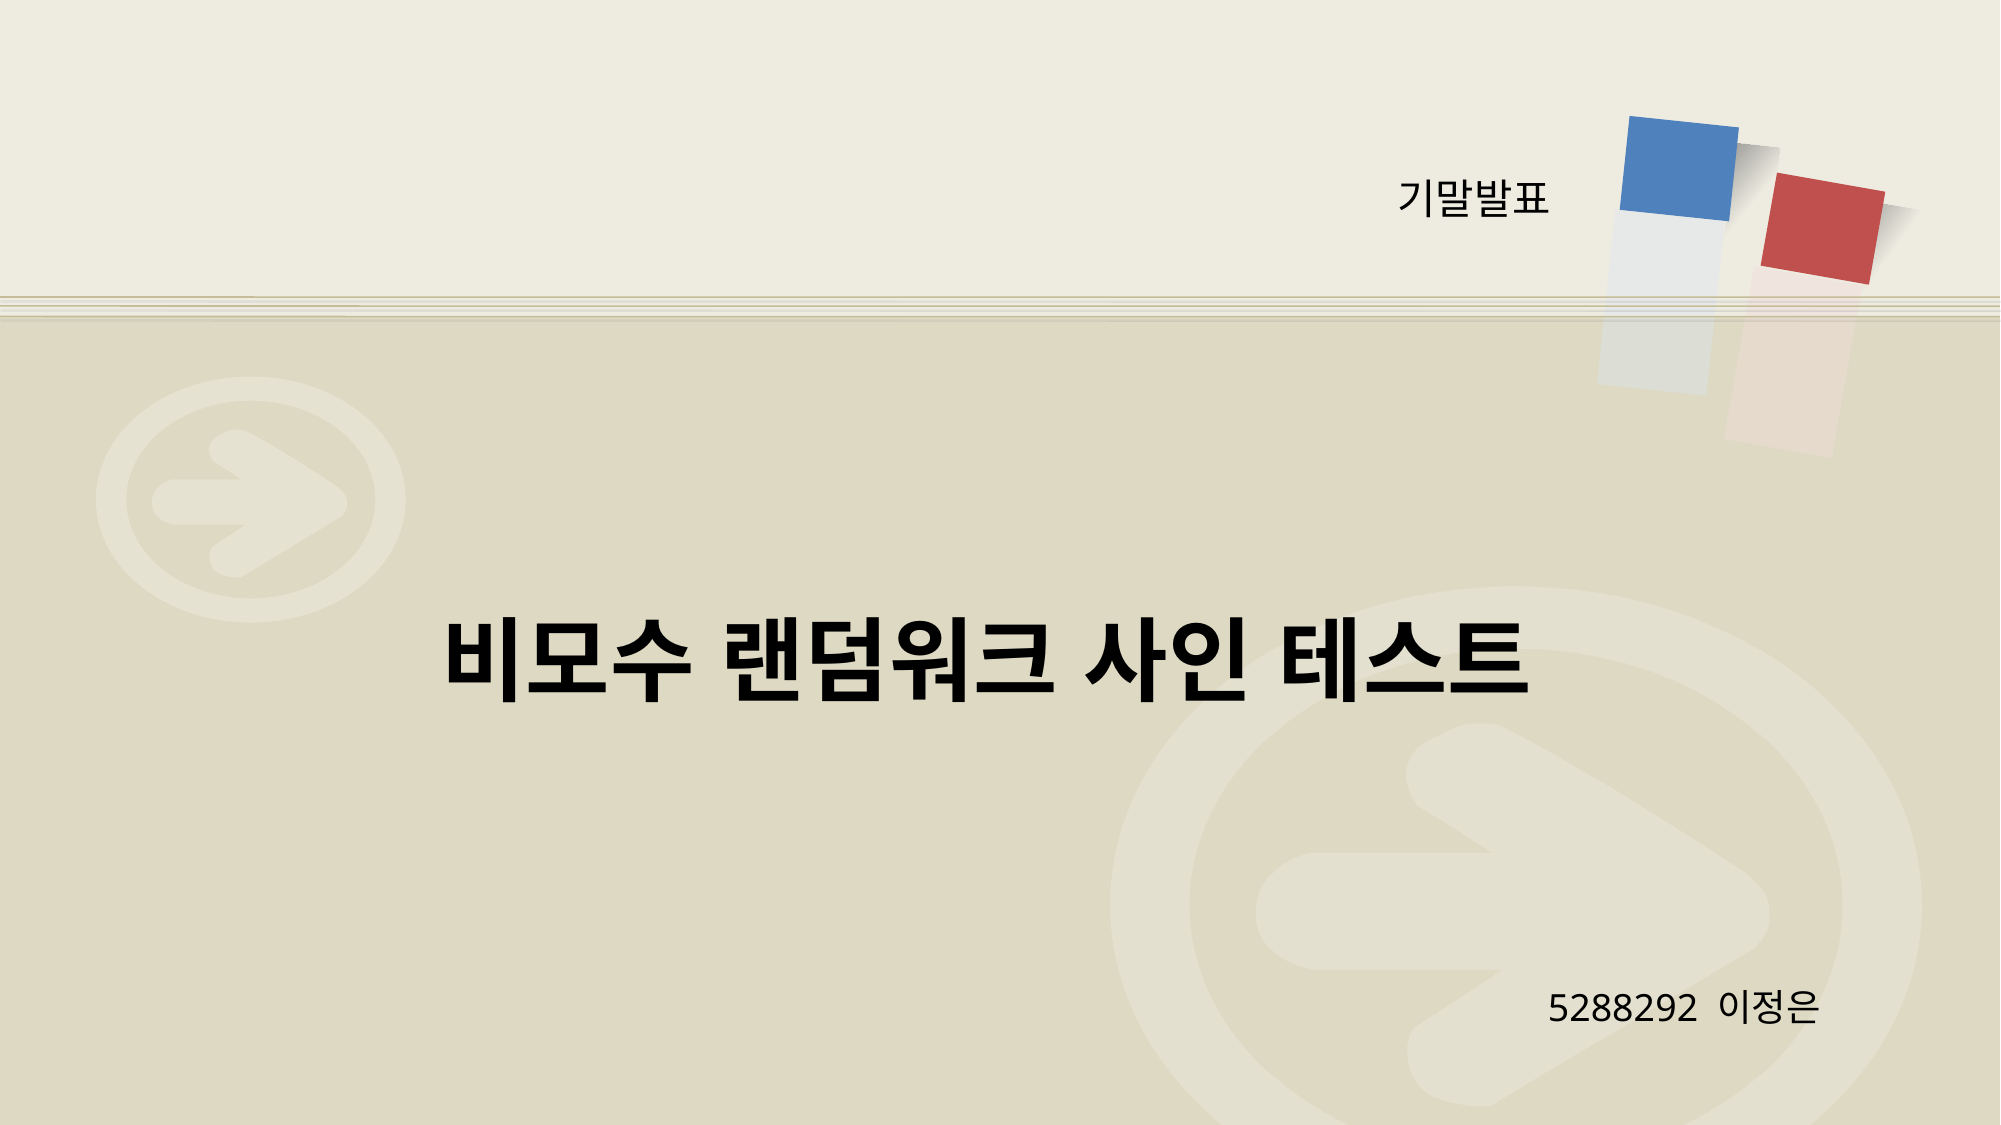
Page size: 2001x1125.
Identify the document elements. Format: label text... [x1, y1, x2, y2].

text_box 5288292 이정은 [1533, 976, 1923, 1037]
title 비모수 랜덤워크 사인 테스트 [150, 536, 1850, 779]
subtitle 기말발표 [166, 128, 1566, 267]
